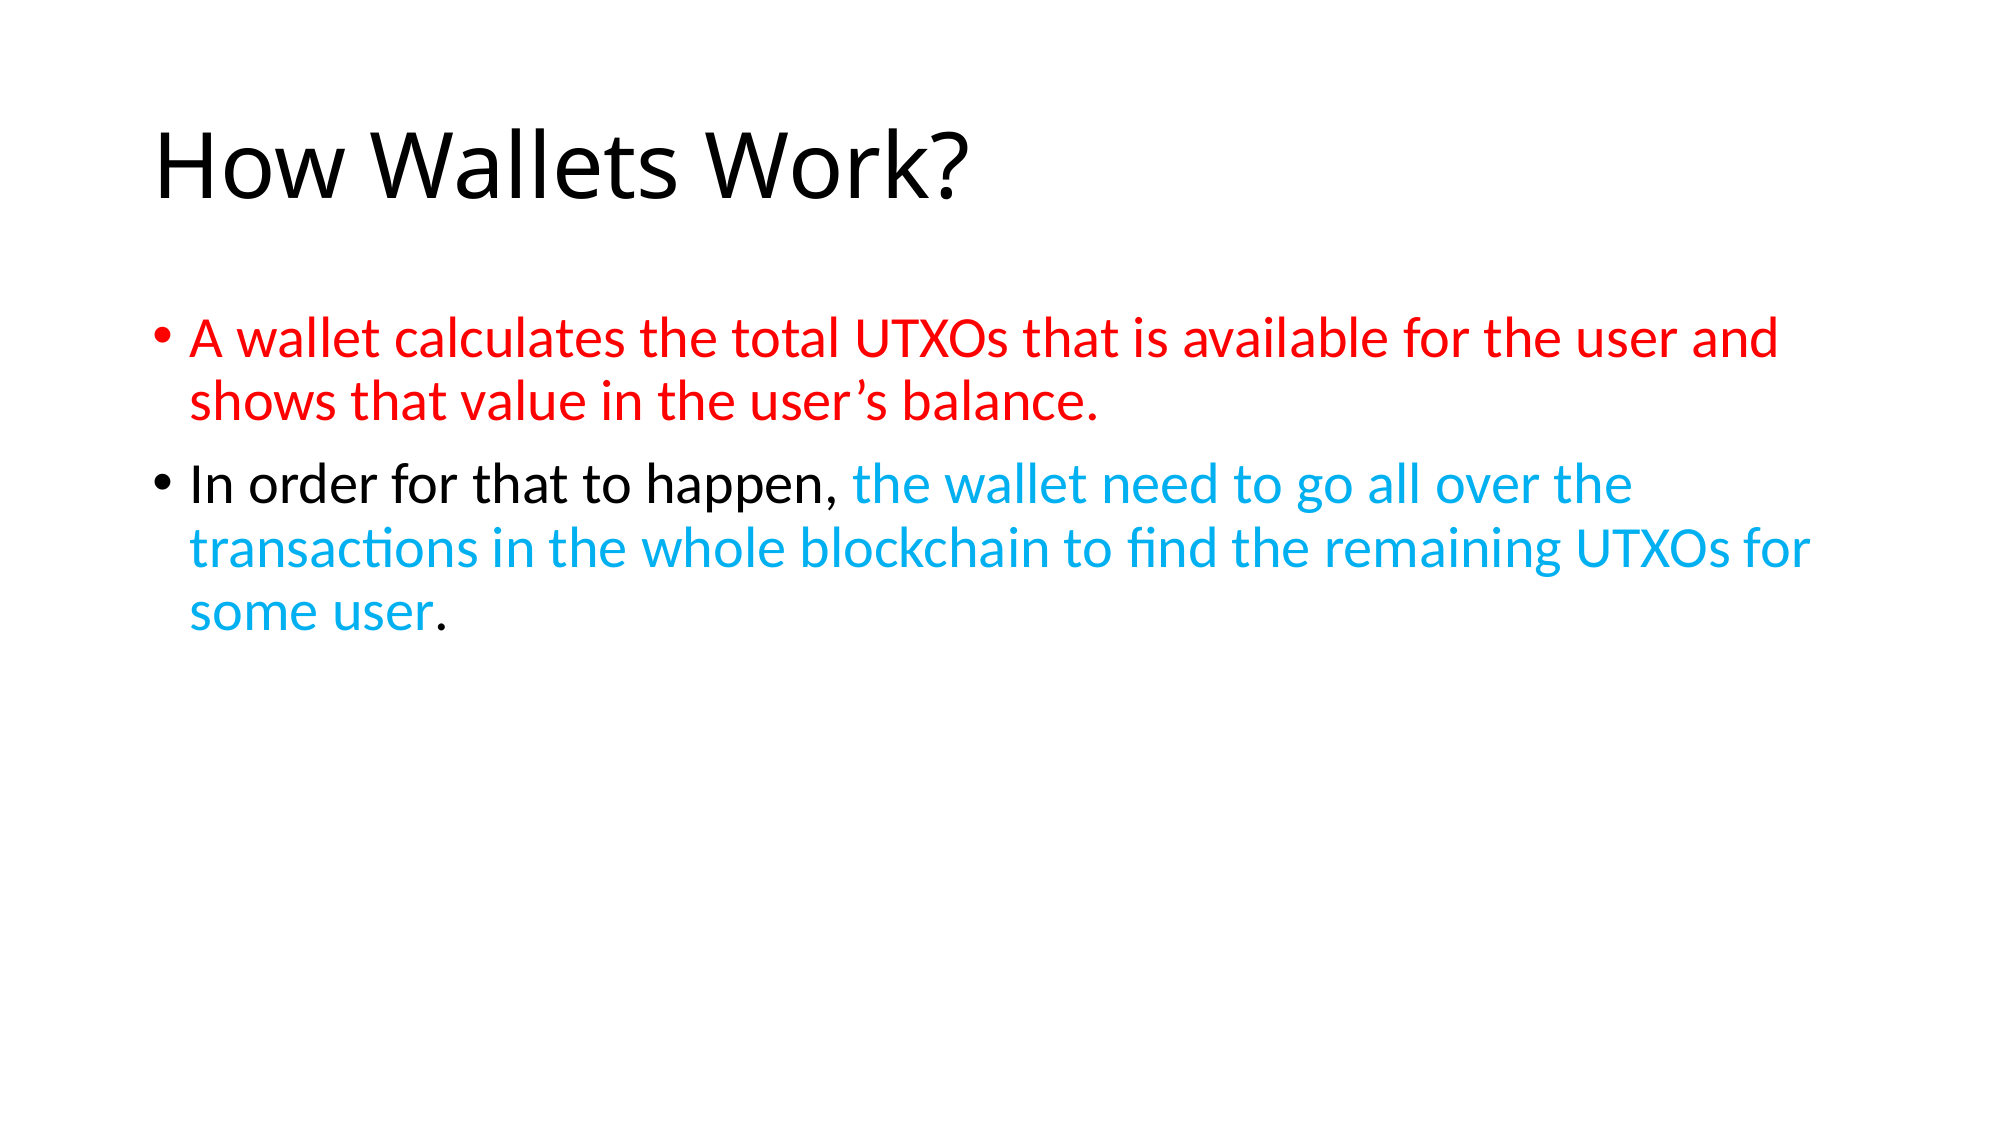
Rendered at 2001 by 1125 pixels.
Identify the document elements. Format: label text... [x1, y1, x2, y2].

title How Wallets Work? [137, 59, 1863, 278]
list A wallet calculates the total UTXOs that is available for the user and shows that value in the user’s balance. In order for that to happen, the wallet need to go all over the transactions in the whole blockchain to find the remaining UTXOs for some user. [137, 299, 1863, 1014]
